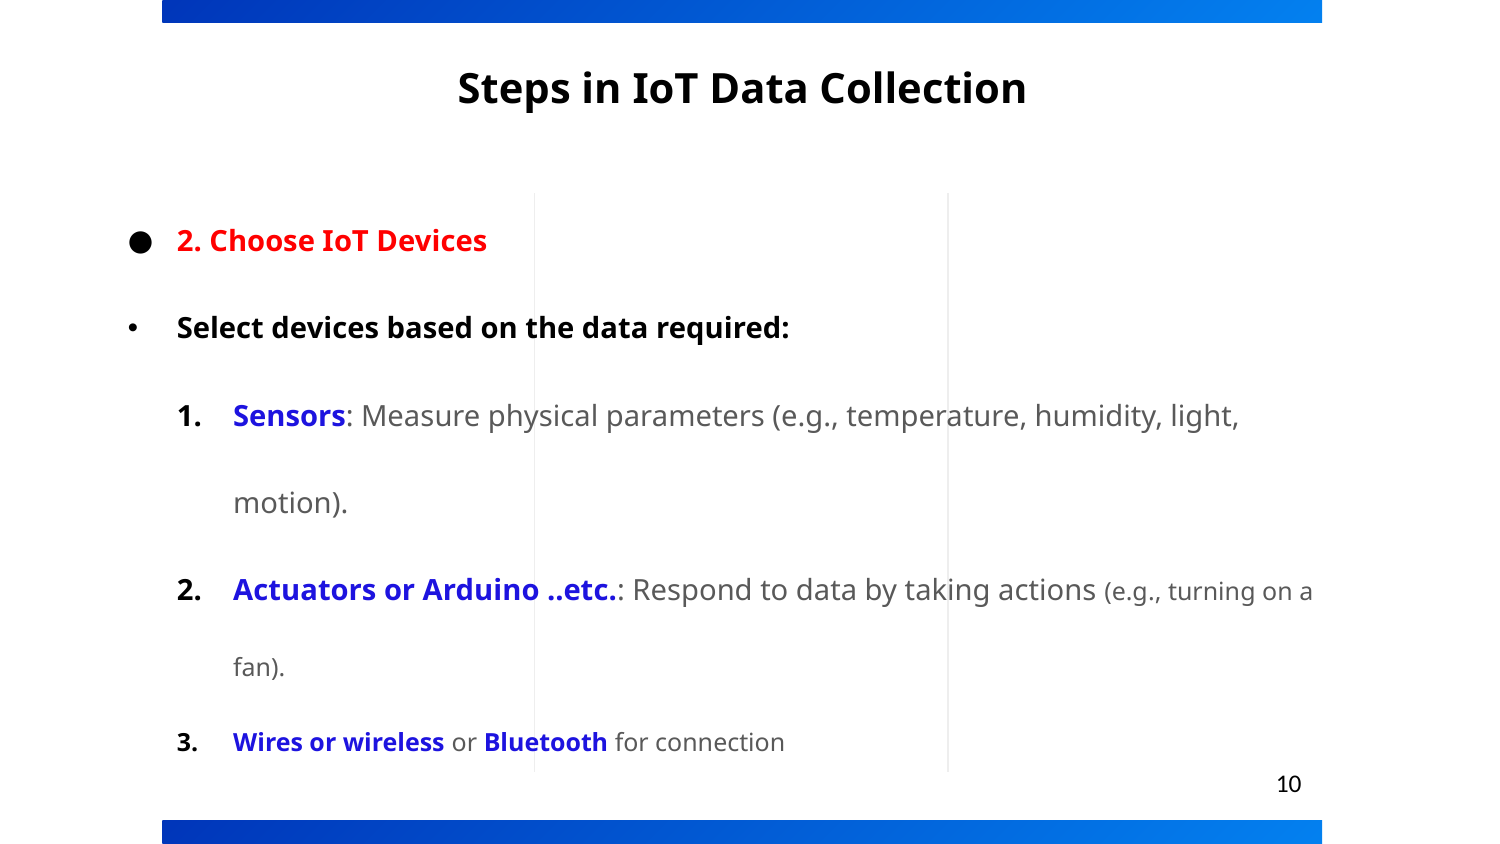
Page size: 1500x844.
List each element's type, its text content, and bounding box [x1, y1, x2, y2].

list 2. Choose IoT Devices Select devices based on the data required: Sensors: Measure physical parameters (e.g., temperature, humidity, light, motion). Actuators or Arduino ..etc.: Respond to data by taking actions (e.g., turning on a fan). Wires or wireless or Bluetooth for connection [86, 154, 1374, 538]
text_box 10 [1151, 759, 1427, 802]
title Steps in IoT Data Collection [162, 46, 1323, 137]
